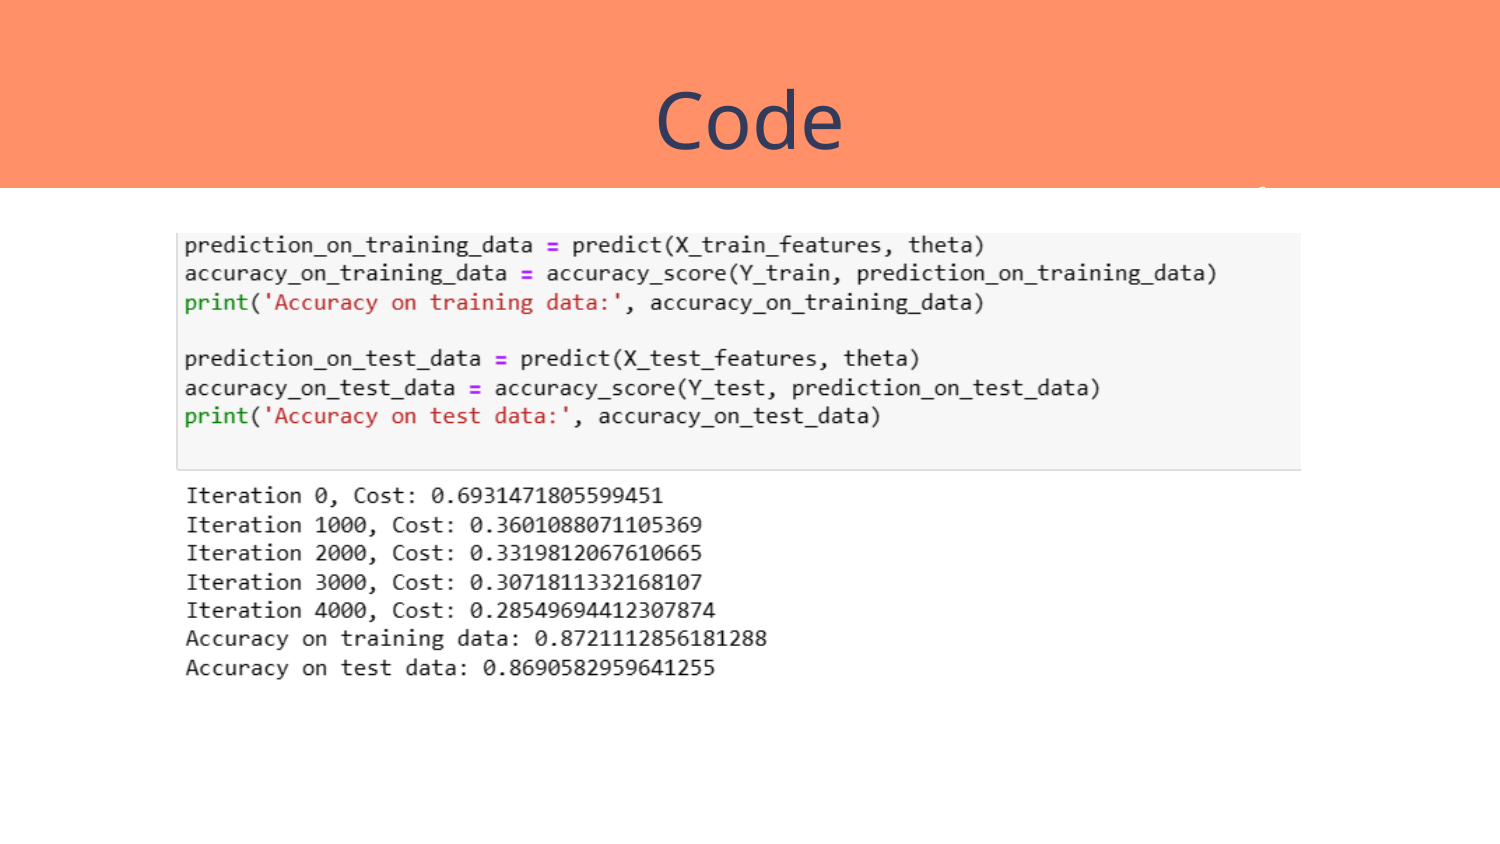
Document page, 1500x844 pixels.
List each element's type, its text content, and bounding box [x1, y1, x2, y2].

picture [175, 233, 1302, 696]
title Code [116, 55, 1383, 172]
